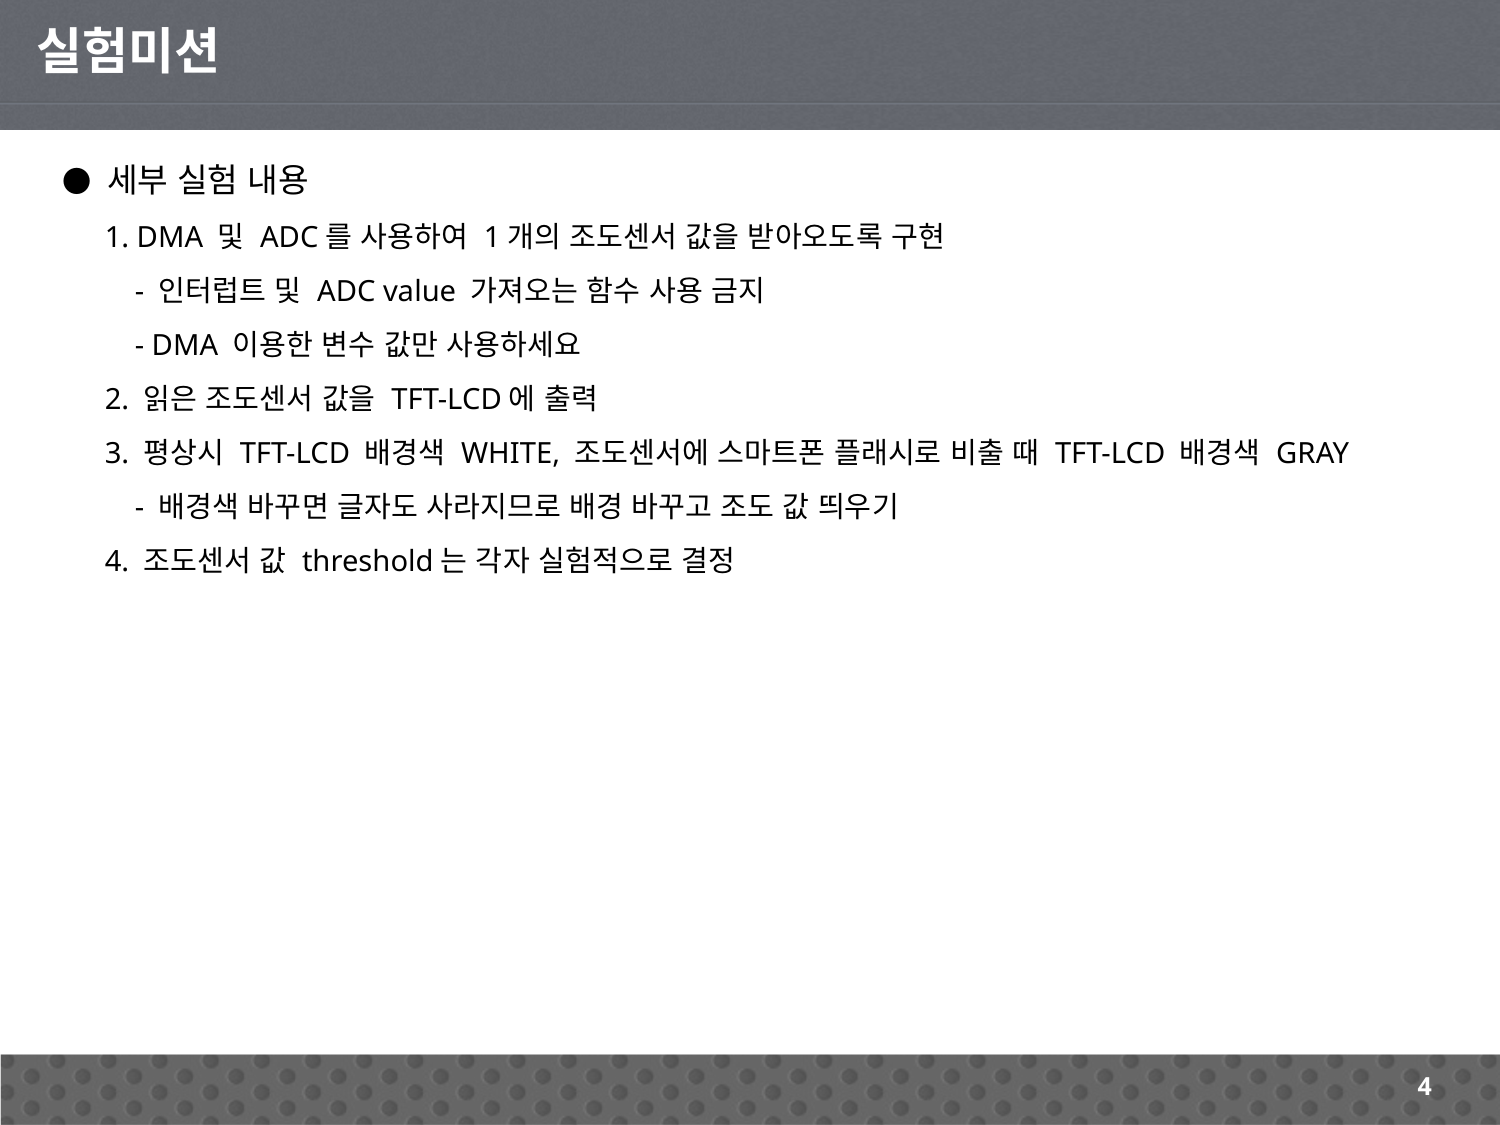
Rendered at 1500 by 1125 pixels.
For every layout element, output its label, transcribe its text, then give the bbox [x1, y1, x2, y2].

slide_number 4 [1443, 1057, 1447, 1118]
list 실험미션 [21, 12, 632, 102]
text_box ● 세부 실험 내용 1. DMA 및 ADC를 사용하여 1개의 조도센서 값을 받아오도록 구현 - 인터럽트 및 ADC value 가져오는 함수 사용 금지 - DMA 이용한 변수 값만 사용하세요 2. 읽은 조도센서 값을 TFT-LCD에 출력 3. 평상시 TFT-LCD 배경색 WHITE, 조도센서에 스마트폰 플래시로 비출 때 TFT-LCD 배경색 GRAY - 배경색 바꾸면 글자도 사라지므로 배경 바꾸고 조도 값 띄우기 4. 조도센서 값 threshold는 각자 실험적으로 결정 [48, 148, 1443, 1125]
